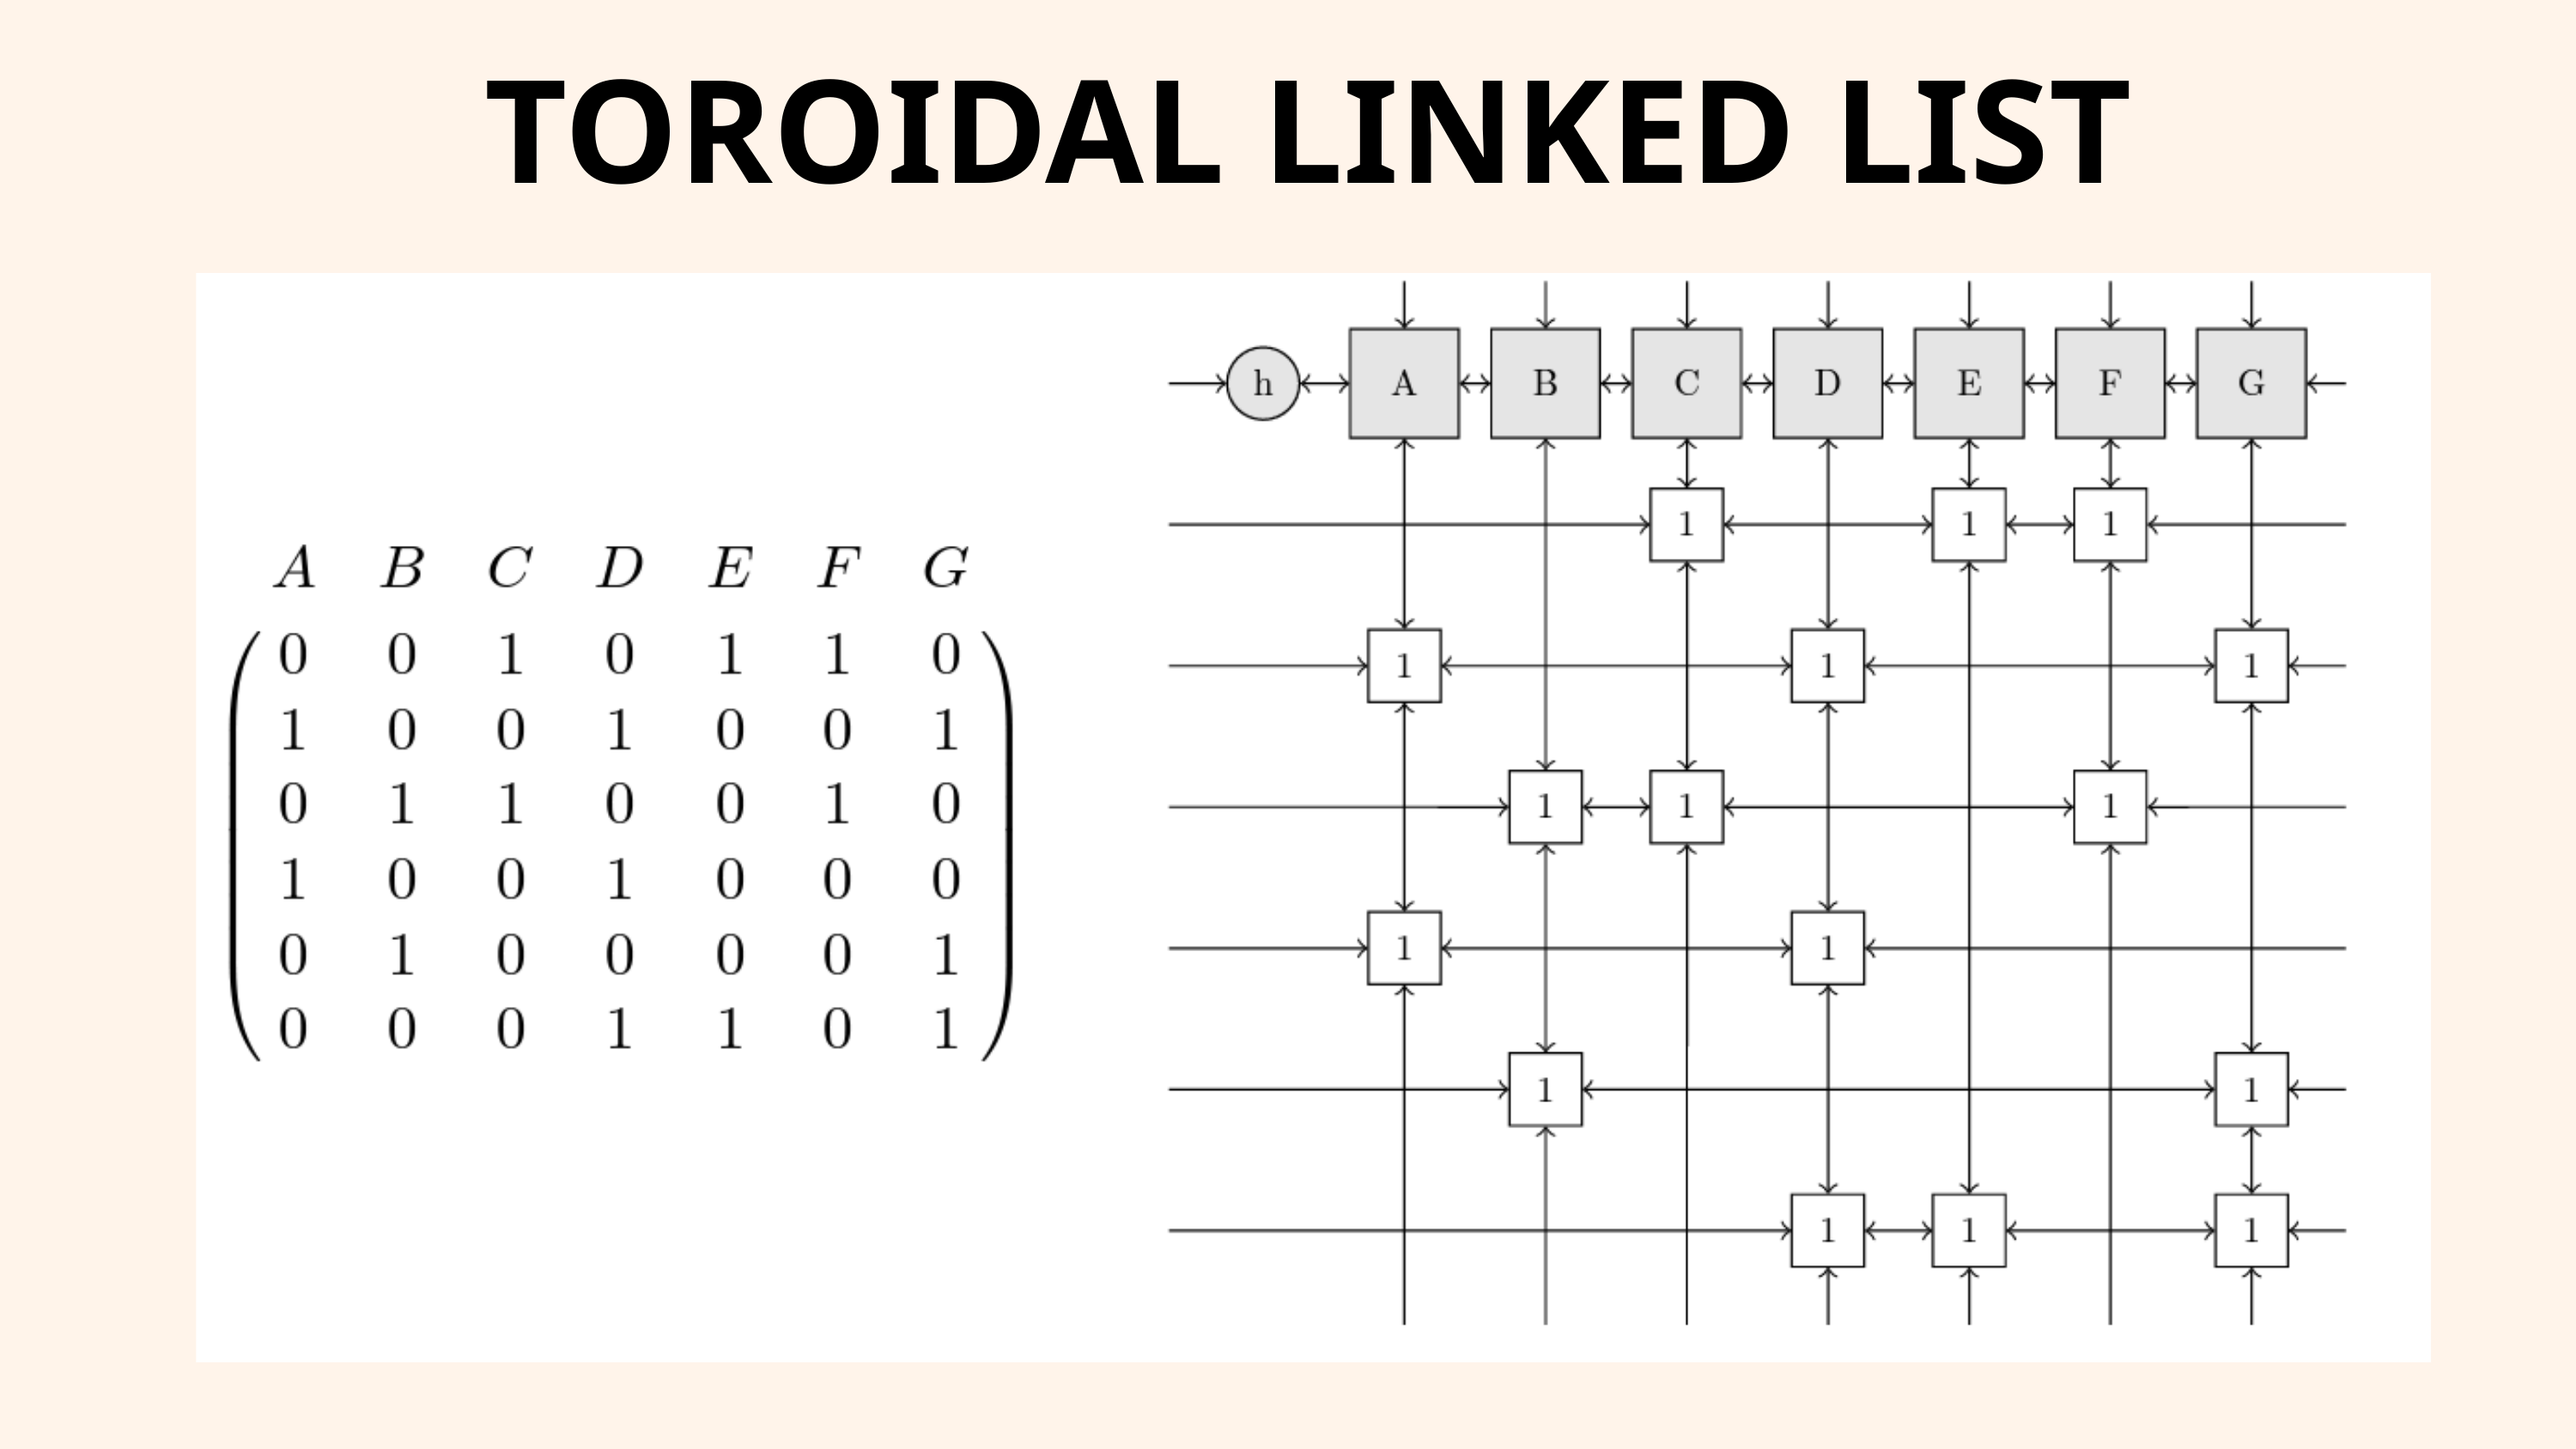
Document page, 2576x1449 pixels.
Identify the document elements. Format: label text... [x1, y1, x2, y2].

text_box [196, 273, 2432, 1362]
text_box TOROIDAL LINKED LIST [41, 69, 2576, 213]
